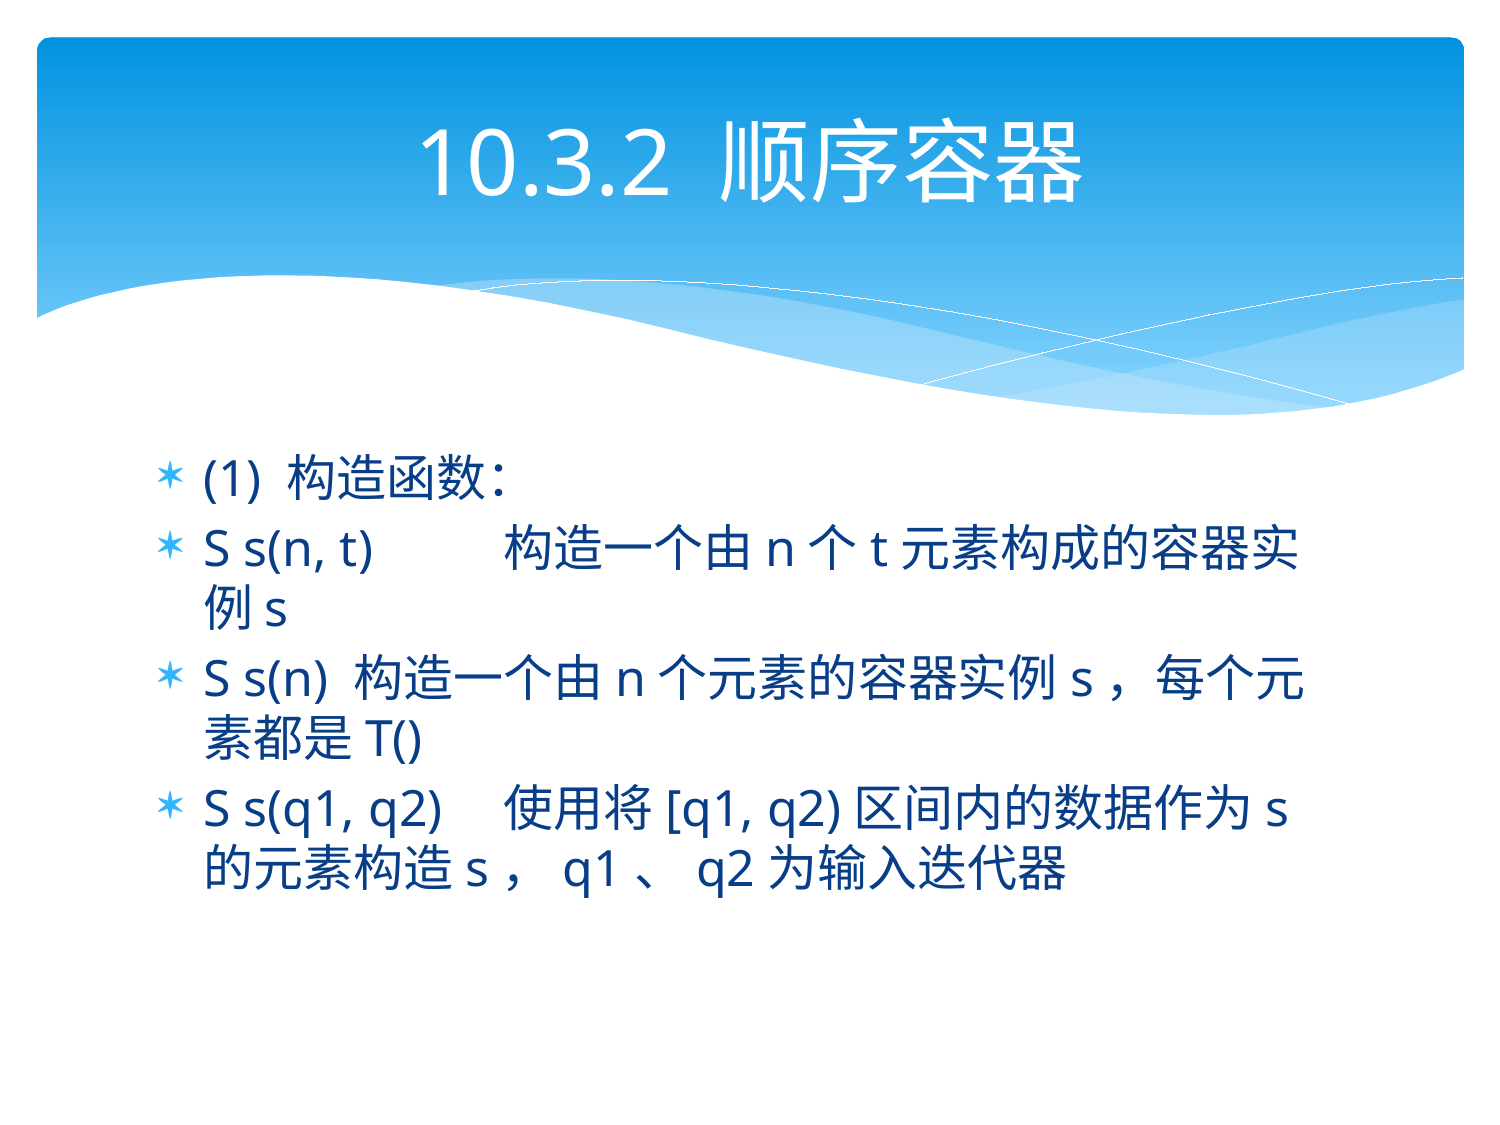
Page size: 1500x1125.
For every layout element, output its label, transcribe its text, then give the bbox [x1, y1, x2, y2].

title 10.3.2 顺序容器 [75, 55, 1425, 261]
list (1) 构造函数： S s(n, t) 构造一个由n个t元素构成的容器实例s S s(n) 构造一个由n个元素的容器实例s，每个元素都是T() S s(q1, q2) 使用将[q1, q2)区间内的数据作为s的元素构造s，q1、q2为输入迭代器 [143, 438, 1359, 1005]
